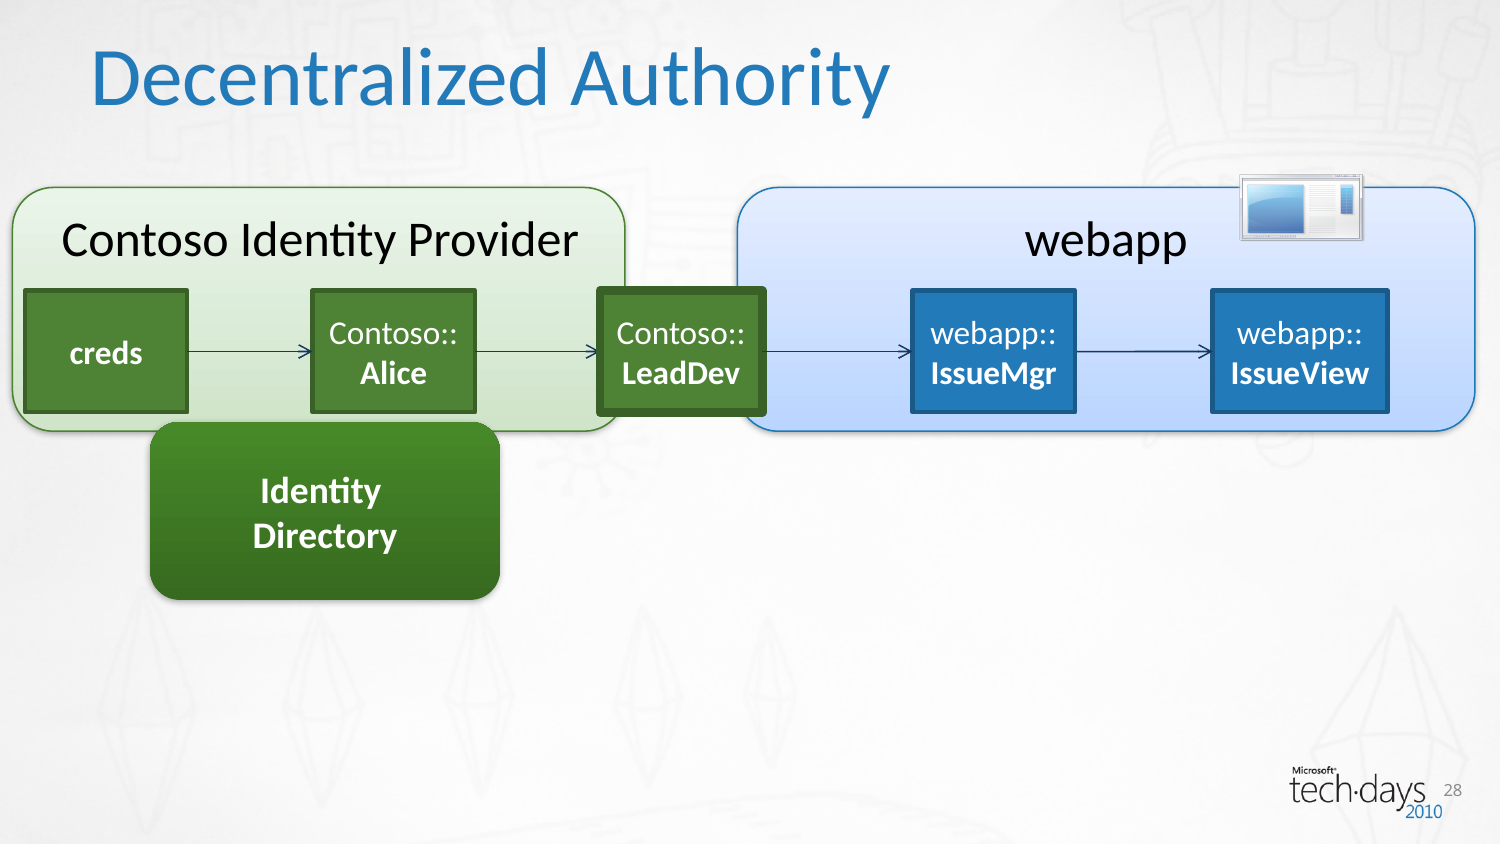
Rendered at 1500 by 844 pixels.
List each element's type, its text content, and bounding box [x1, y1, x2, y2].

text_box creds [23, 288, 189, 414]
text_box Contoso:: LeadDev [598, 288, 764, 414]
text_box webapp:: IssueView [1210, 288, 1390, 414]
text_box Contoso Identity Provider [11, 186, 626, 432]
slide_number 28 [1406, 761, 1500, 821]
text_box Contoso:: Alice [310, 288, 477, 414]
text_box webapp:: IssueMgr [910, 288, 1077, 414]
picture [1289, 761, 1442, 823]
picture [1224, 159, 1376, 255]
title Decentralized Authority [75, 0, 1425, 160]
text_box Identity Directory [149, 421, 501, 600]
text_box webapp [736, 186, 1476, 432]
